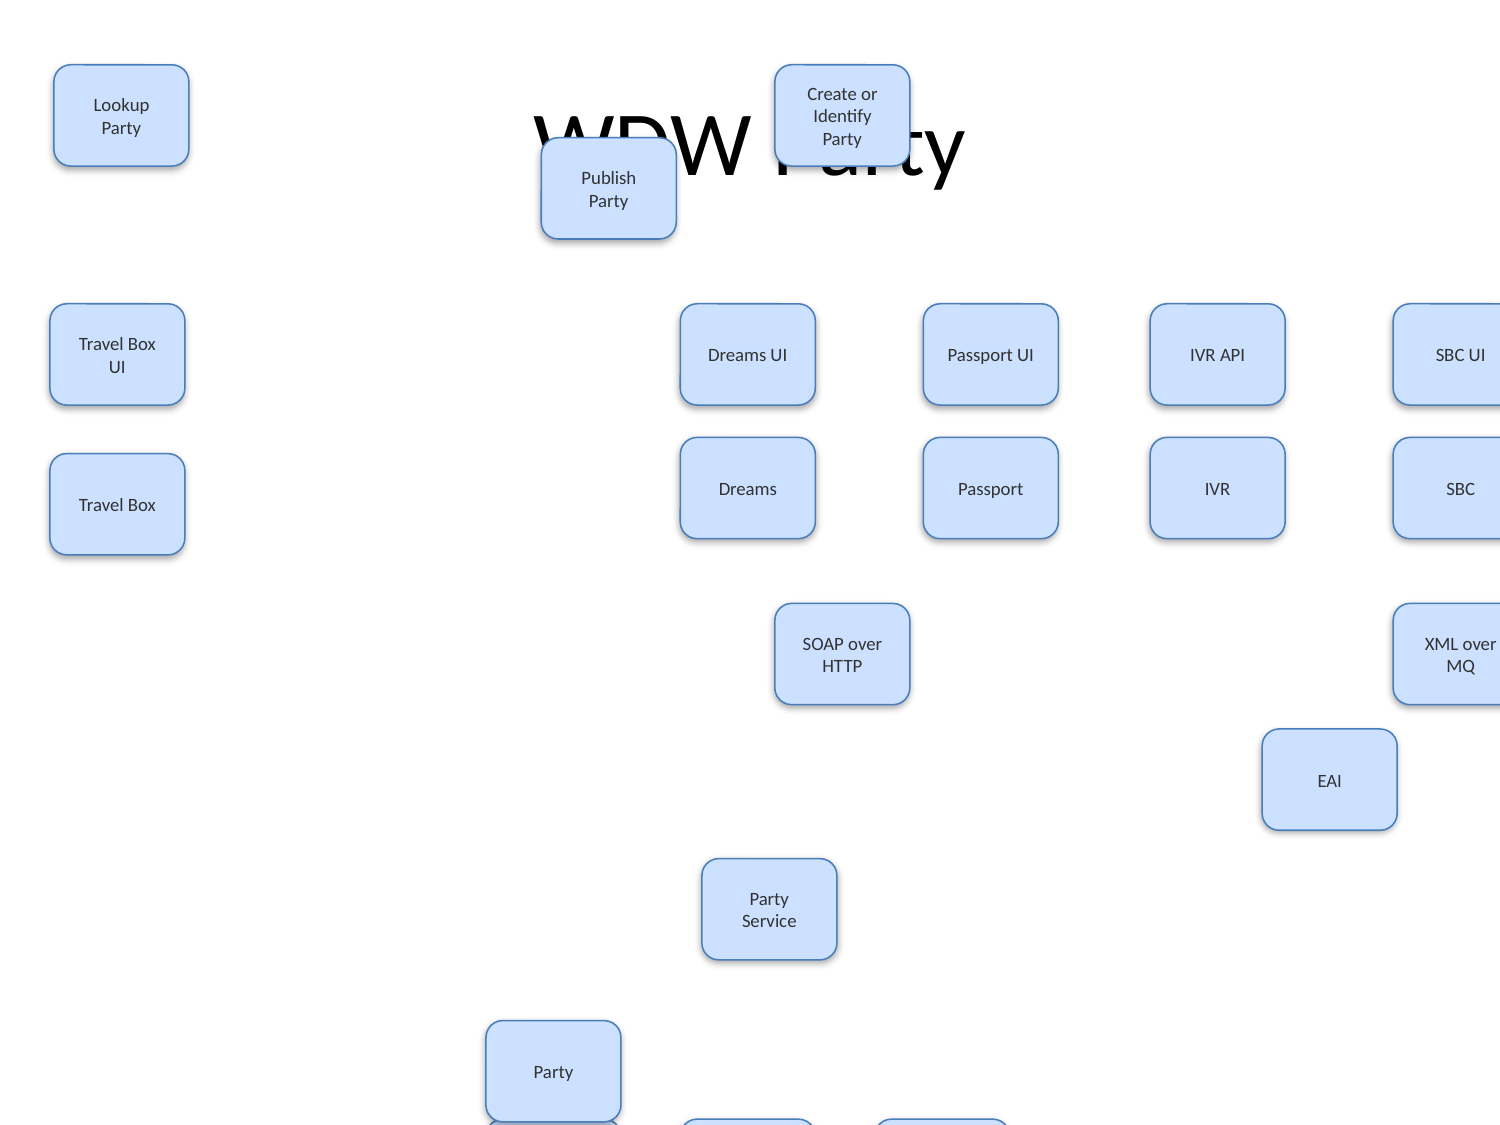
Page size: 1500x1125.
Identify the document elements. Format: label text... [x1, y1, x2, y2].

text_box IVR [1149, 436, 1286, 540]
text_box XML over MQ [1392, 602, 1500, 706]
text_box Travel Box [49, 452, 186, 556]
text_box Dreams UI [679, 302, 817, 406]
text_box EAI [1261, 728, 1398, 832]
text_box Party Service [701, 857, 838, 961]
text_box Party Hub [683, 1118, 813, 1125]
title WDW Party [75, 45, 1425, 233]
text_box GoMaster [877, 1118, 1007, 1125]
text_box SBC UI [1392, 302, 1500, 406]
text_box IVR API [1149, 302, 1286, 406]
text_box Create or Identify Party [774, 63, 911, 167]
text_box Publish Party [540, 136, 678, 240]
text_box SBC [1392, 436, 1500, 540]
text_box Passport UI [922, 302, 1060, 406]
text_box SOAP over HTTP [774, 602, 911, 706]
text_box Lookup Party [53, 63, 190, 167]
text_box Passport [922, 436, 1060, 540]
text_box Dreams [679, 436, 817, 540]
text_box Travel Box UI [49, 302, 186, 406]
text_box Party [485, 1019, 622, 1123]
